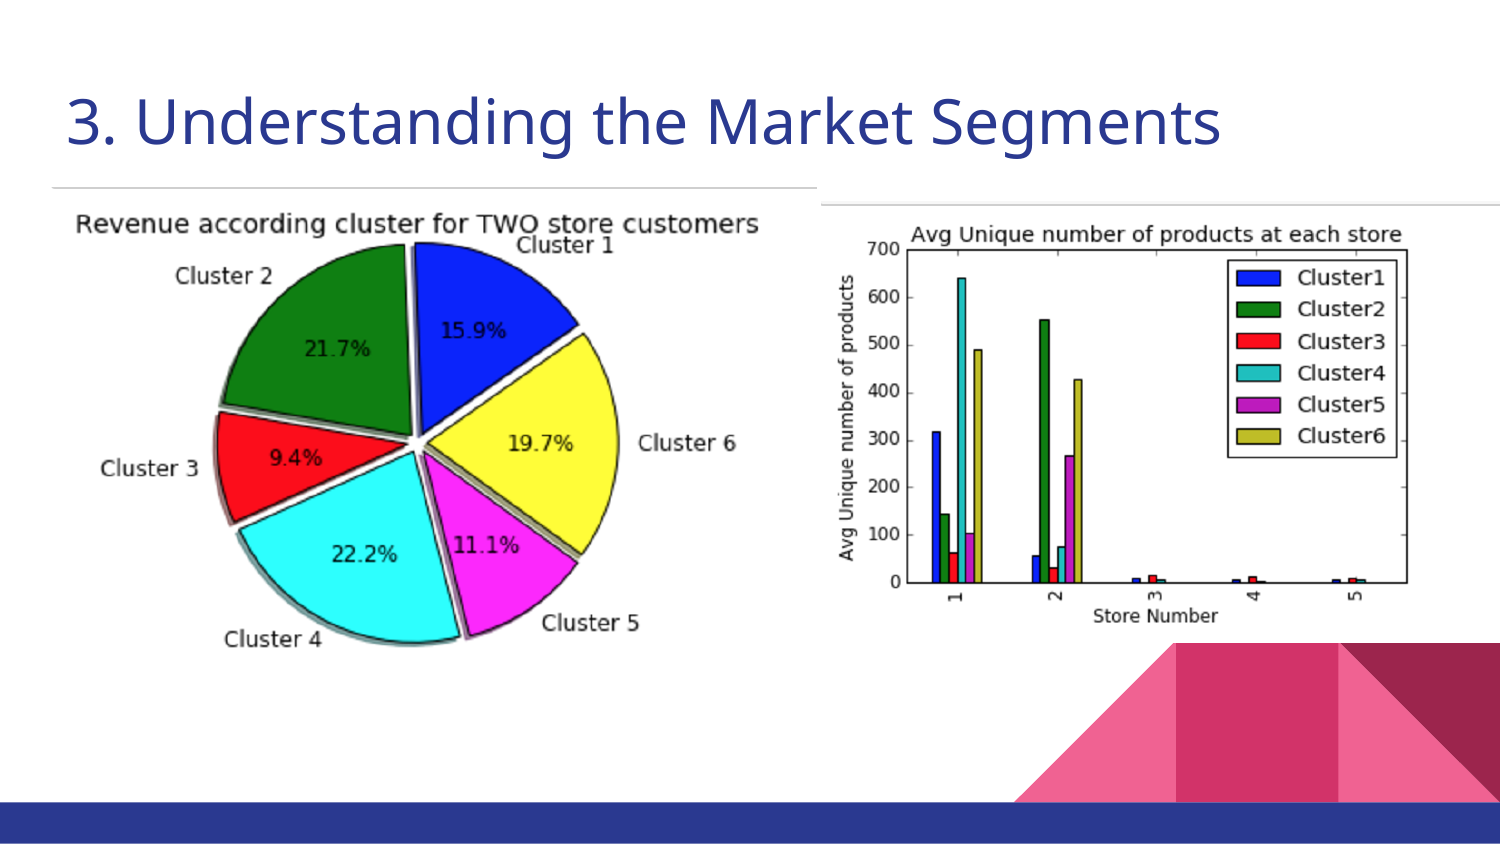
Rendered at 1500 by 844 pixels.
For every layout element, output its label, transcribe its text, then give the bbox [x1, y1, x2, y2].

picture [821, 200, 1500, 643]
title 3. Understanding the Market Segments [51, 67, 1449, 167]
picture [50, 187, 817, 694]
